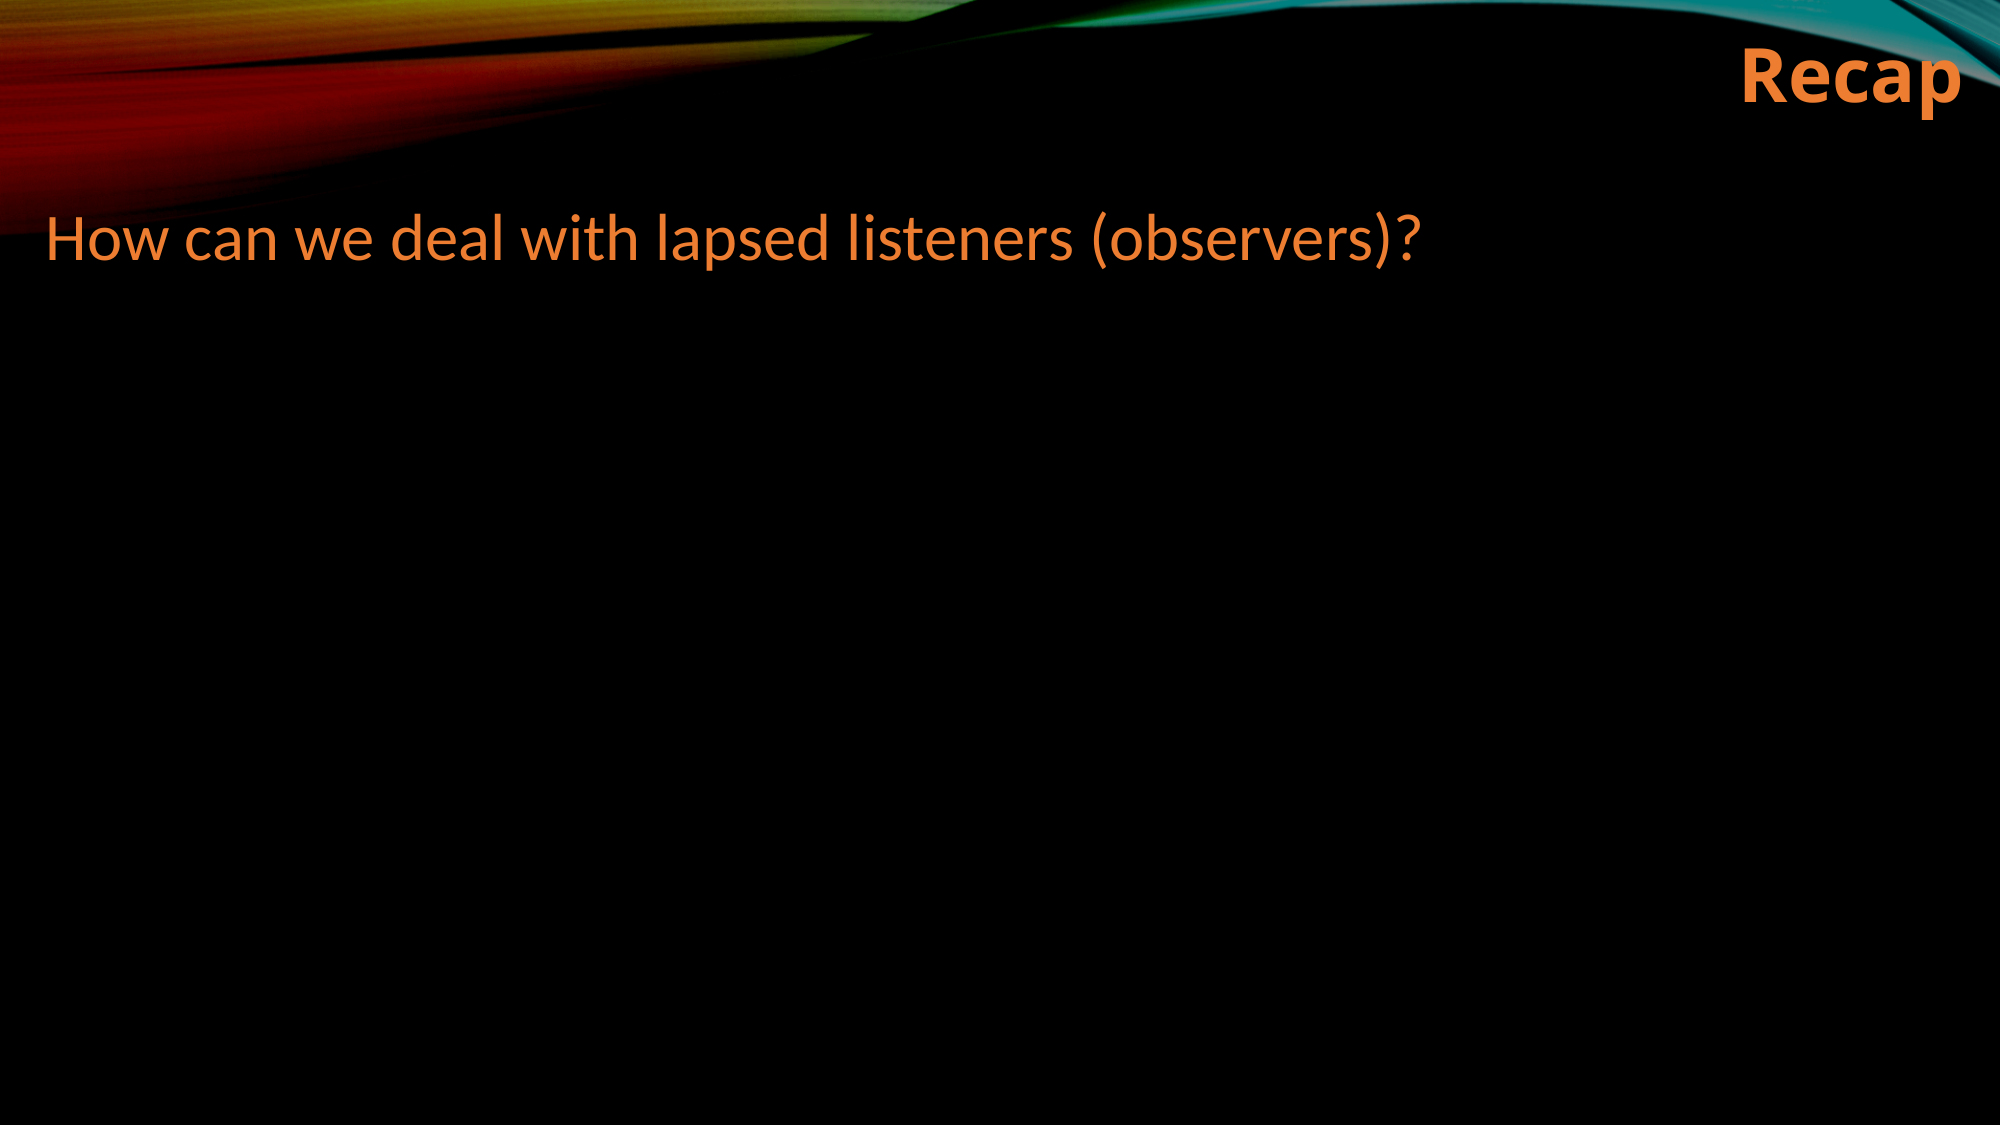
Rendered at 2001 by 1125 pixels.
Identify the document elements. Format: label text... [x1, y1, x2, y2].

text_box How can we deal with lapsed listeners (observers)? [31, 185, 2001, 311]
text_box Recap [574, 0, 1979, 157]
